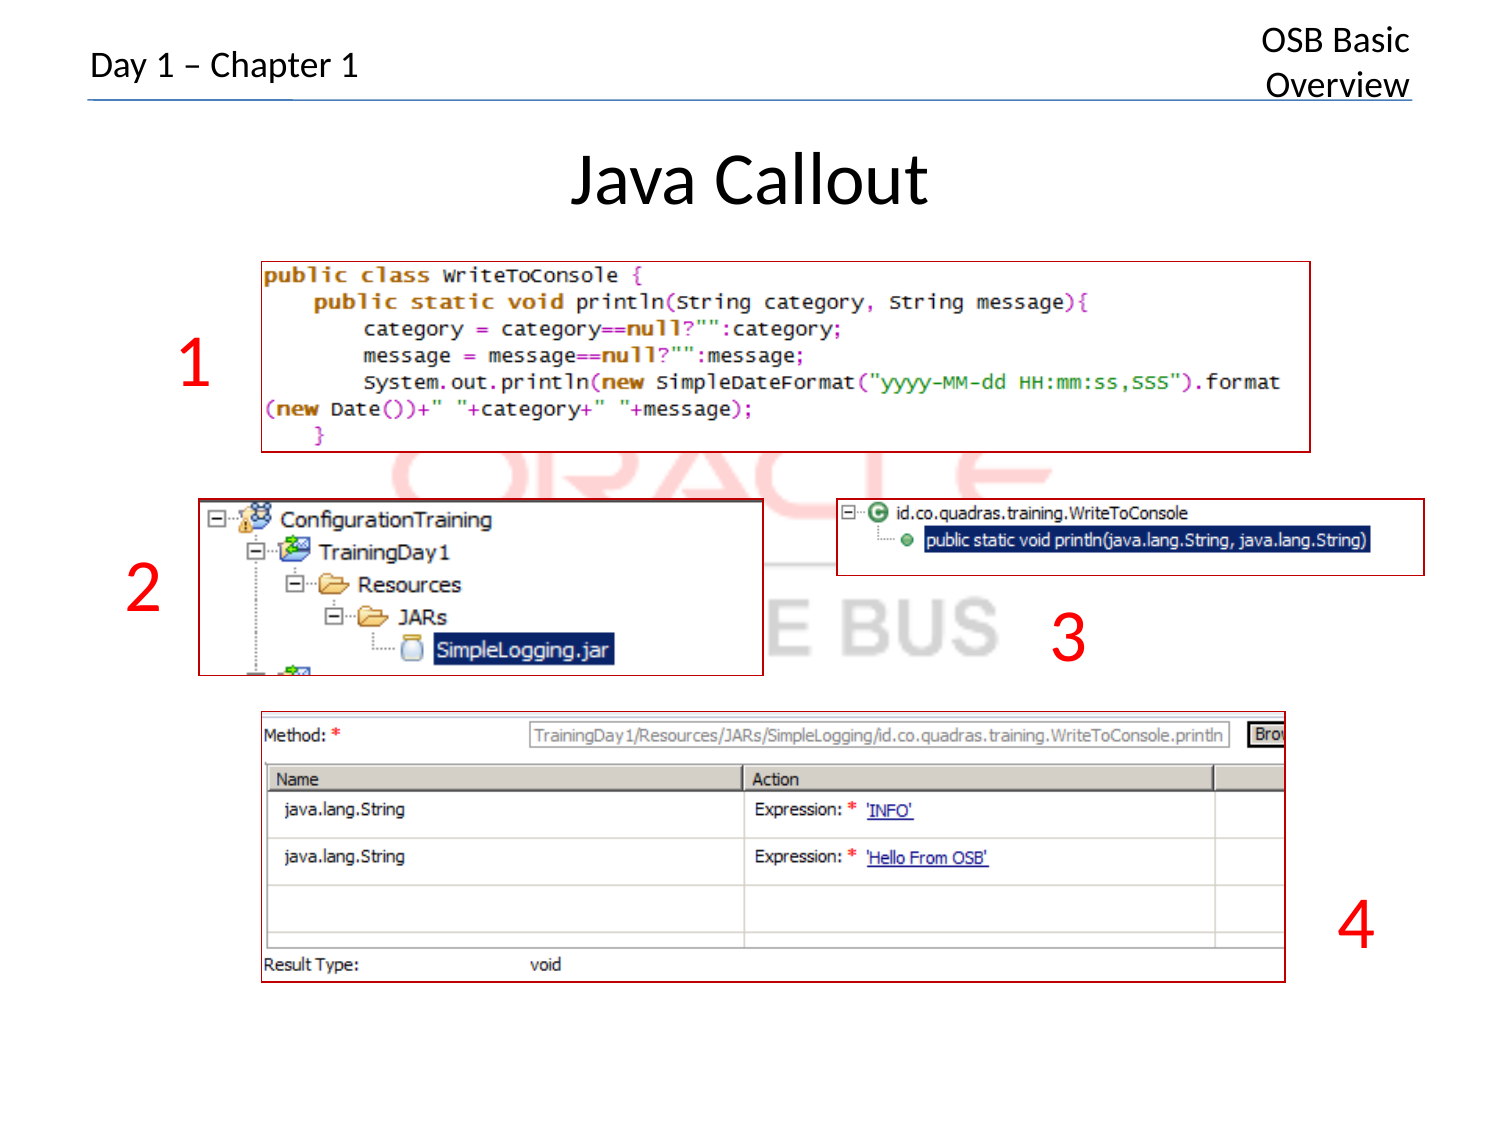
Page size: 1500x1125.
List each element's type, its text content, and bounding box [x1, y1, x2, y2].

text_box 2 [87, 549, 194, 613]
title OSB Basic Overview [1237, 45, 1425, 75]
text_box 1 [137, 324, 250, 388]
text_box Day 1 – Chapter 1 [75, 37, 575, 88]
picture [199, 237, 1424, 982]
text_box 4 [1299, 887, 1413, 950]
text_box Java Callout [237, 125, 1263, 225]
